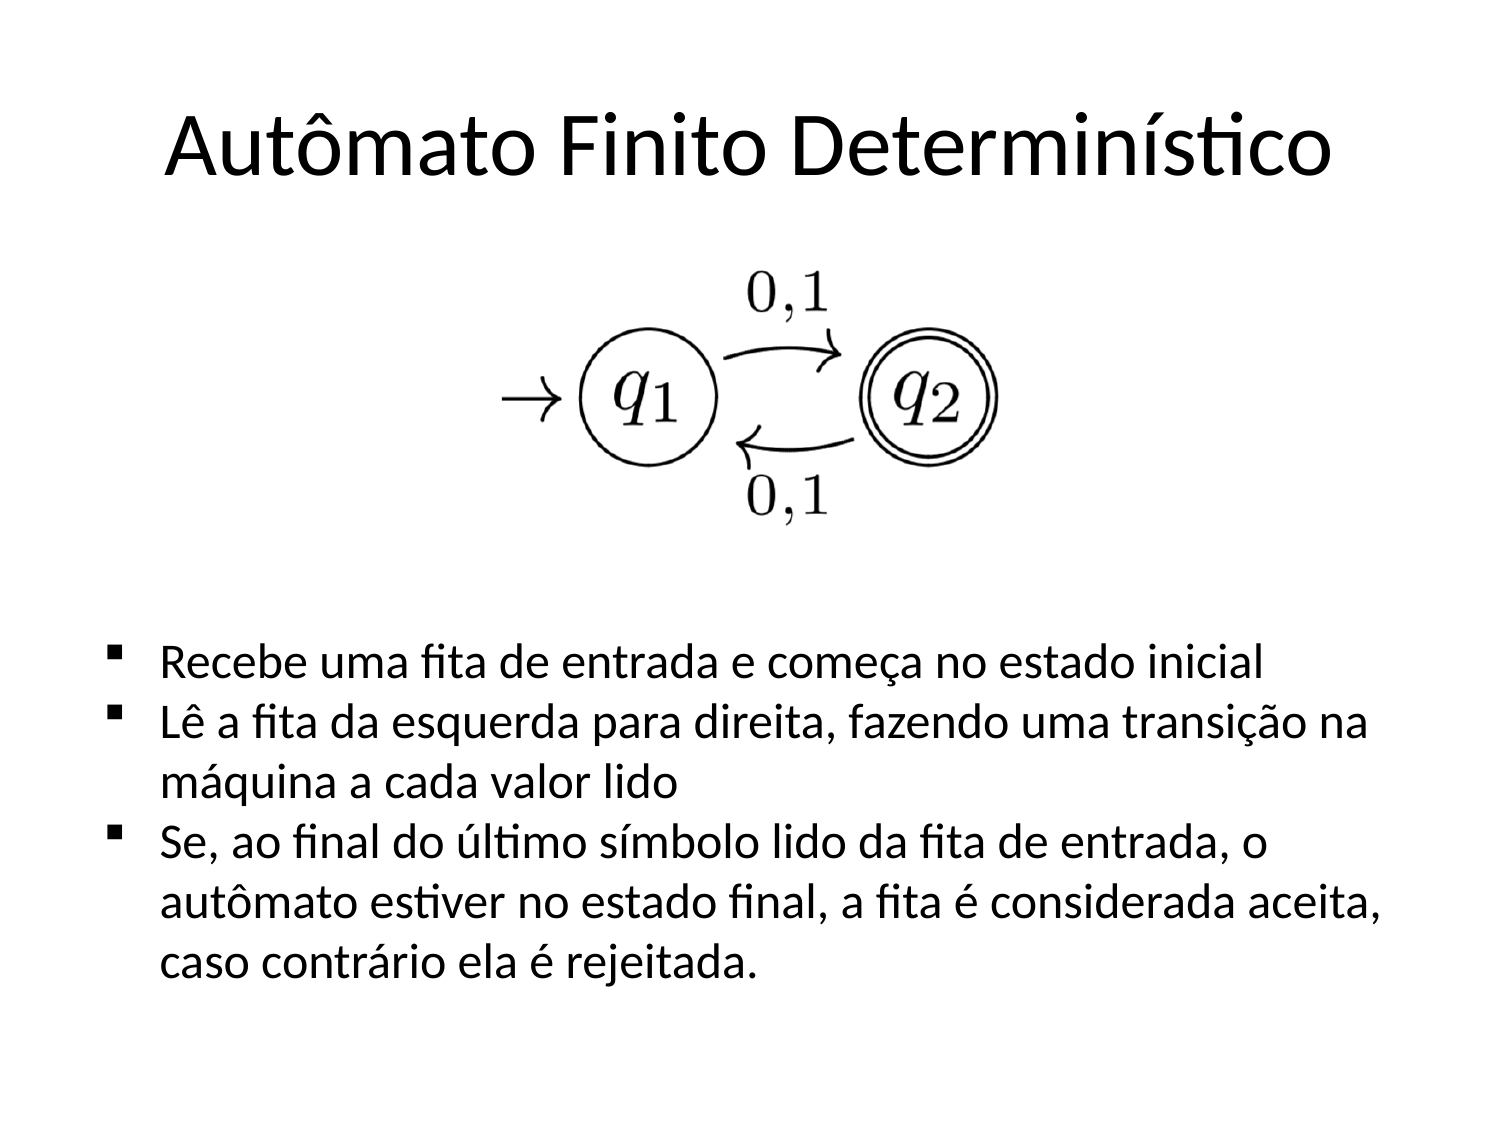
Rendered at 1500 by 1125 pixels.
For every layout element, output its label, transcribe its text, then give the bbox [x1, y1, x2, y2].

text_box Recebe uma fita de entrada e começa no estado inicial Lê a fita da esquerda para direita, fazendo uma transição na máquina a cada valor lido Se, ao final do último símbolo lido da fita de entrada, o autômato estiver no estado final, a fita é considerada aceita, caso contrário ela é rejeitada. [88, 621, 1471, 997]
title Autômato Finito Determinístico [75, 45, 1425, 233]
picture [501, 257, 1020, 556]
